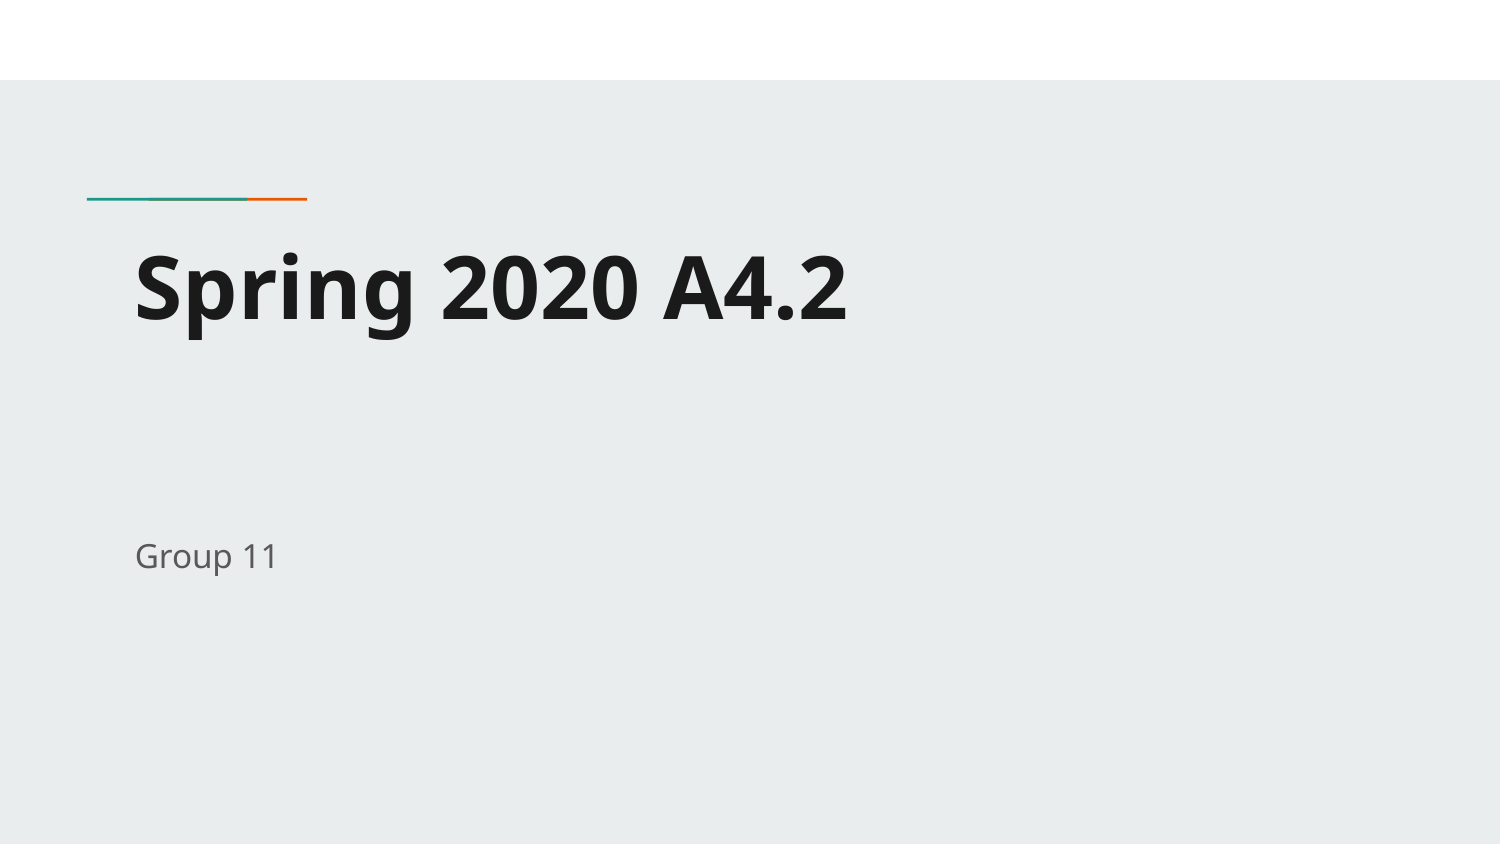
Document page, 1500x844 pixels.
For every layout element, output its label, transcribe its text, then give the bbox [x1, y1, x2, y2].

title Spring 2020 A4.2 [119, 216, 1381, 490]
subtitle Group 11 [119, 520, 1381, 610]
